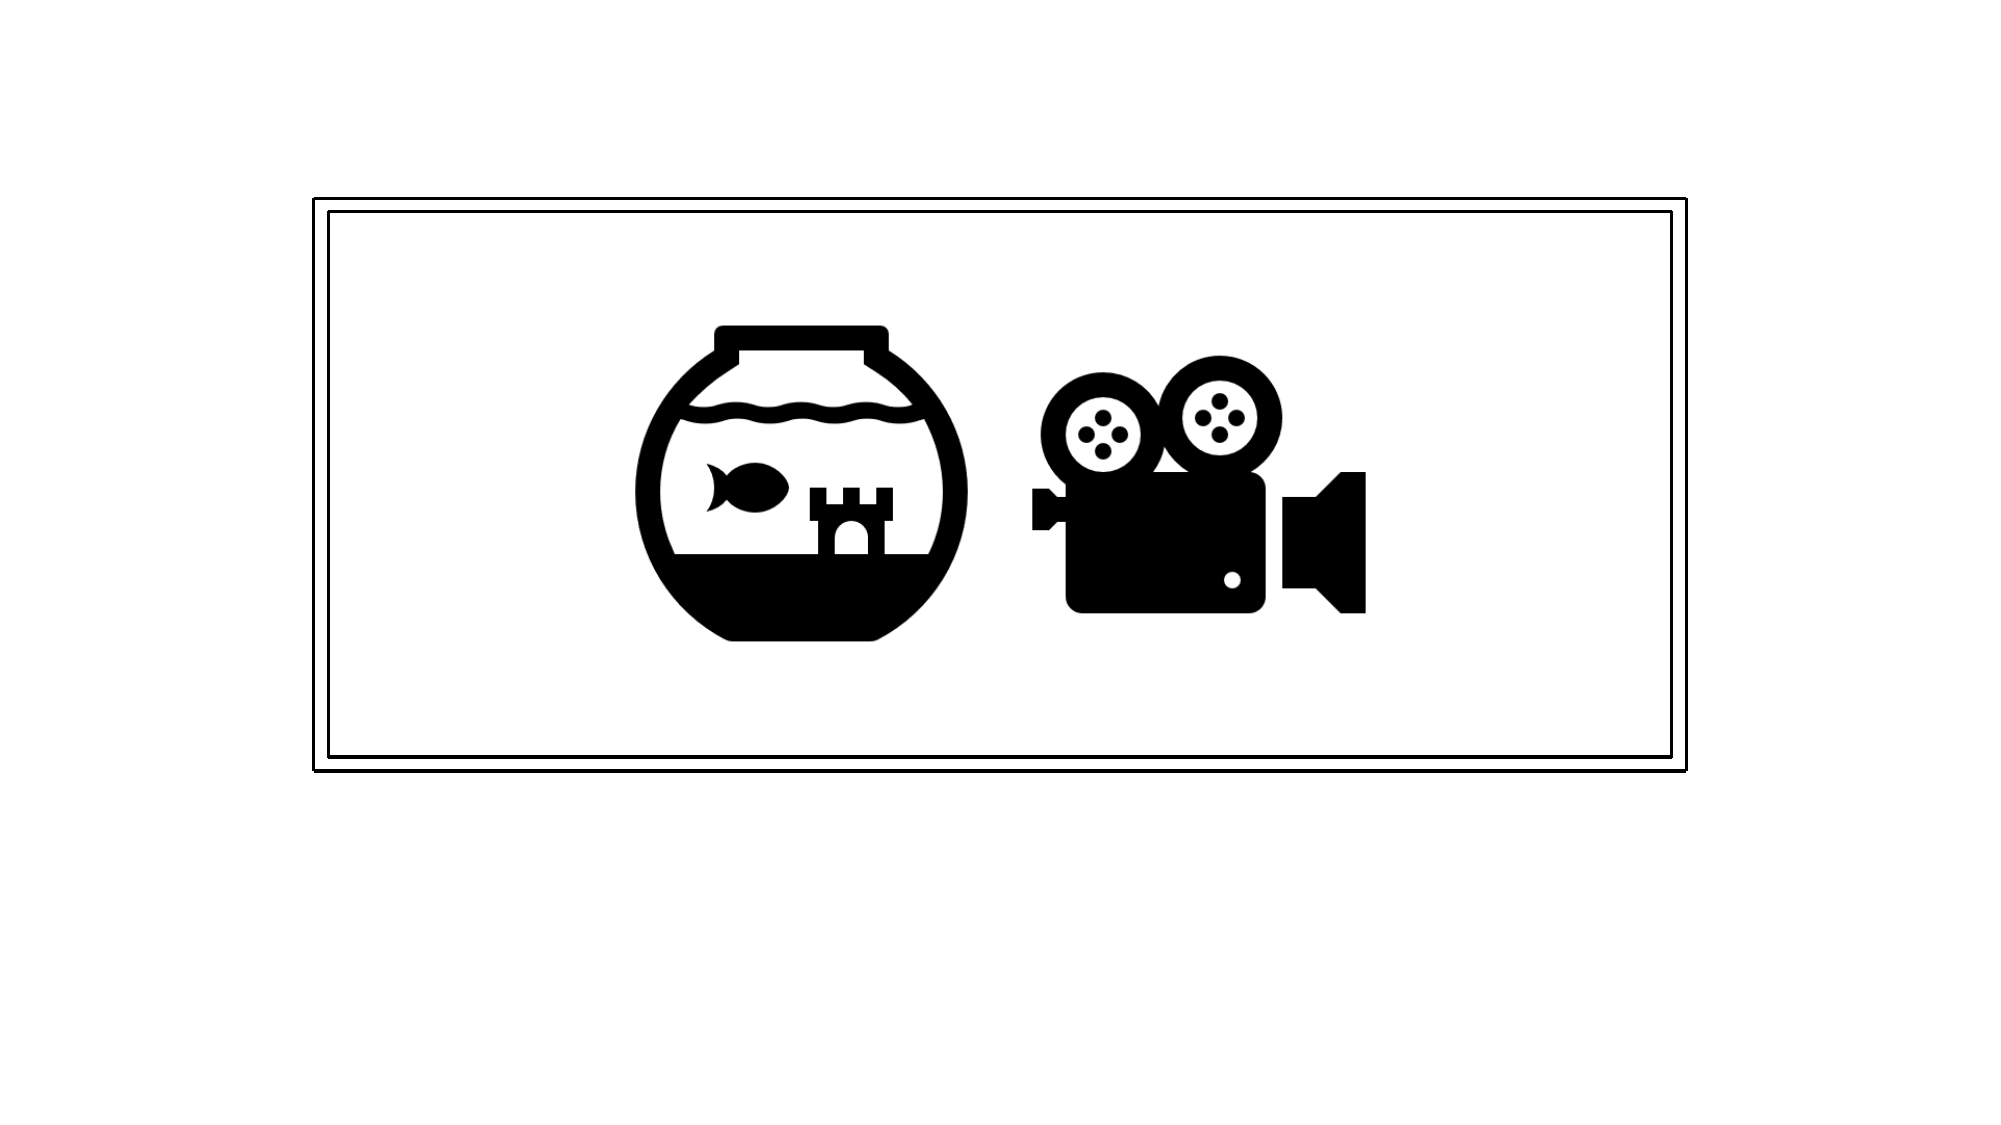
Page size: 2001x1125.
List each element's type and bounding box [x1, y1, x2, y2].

picture [601, 284, 1399, 684]
